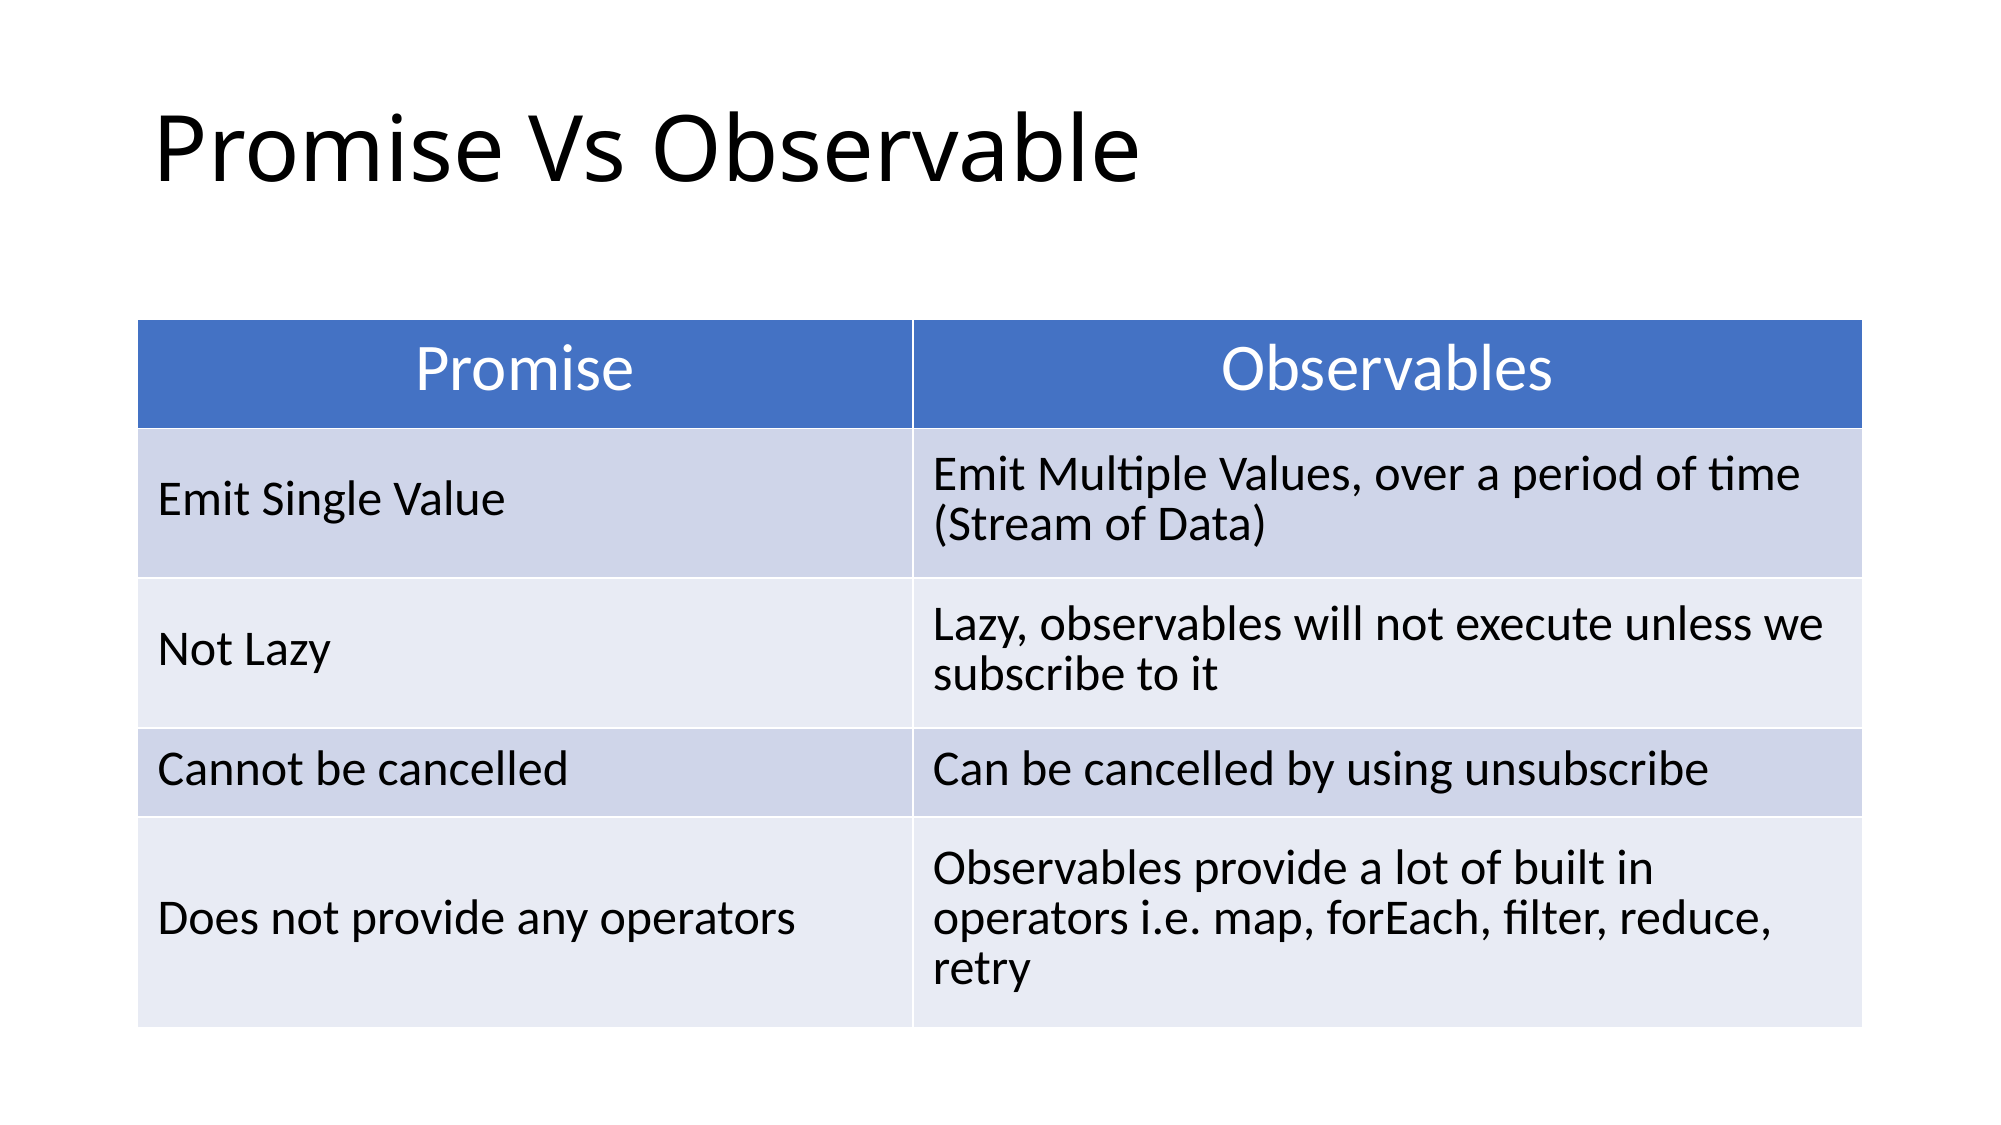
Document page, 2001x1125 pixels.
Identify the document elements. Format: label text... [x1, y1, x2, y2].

table_cell Emit Multiple Values, over a period of time (Stream of Data) [914, 429, 1862, 577]
table_cell Not Lazy [138, 579, 912, 727]
table_cell Cannot be cancelled [138, 729, 912, 816]
table_cell Lazy, observables will not execute unless we subscribe to it [914, 579, 1862, 727]
table_cell Emit Single Value [138, 429, 912, 577]
table_header Observables [914, 320, 1862, 428]
table_cell Can be cancelled by using unsubscribe [914, 729, 1862, 816]
table_header Promise [138, 320, 912, 428]
title Promise Vs Observable [138, 41, 1862, 209]
table_cell Observables provide a lot of built in operators i.e. map, forEach, filter, reduce, retry [914, 818, 1862, 1027]
table_cell Does not provide any operators [138, 818, 912, 1027]
